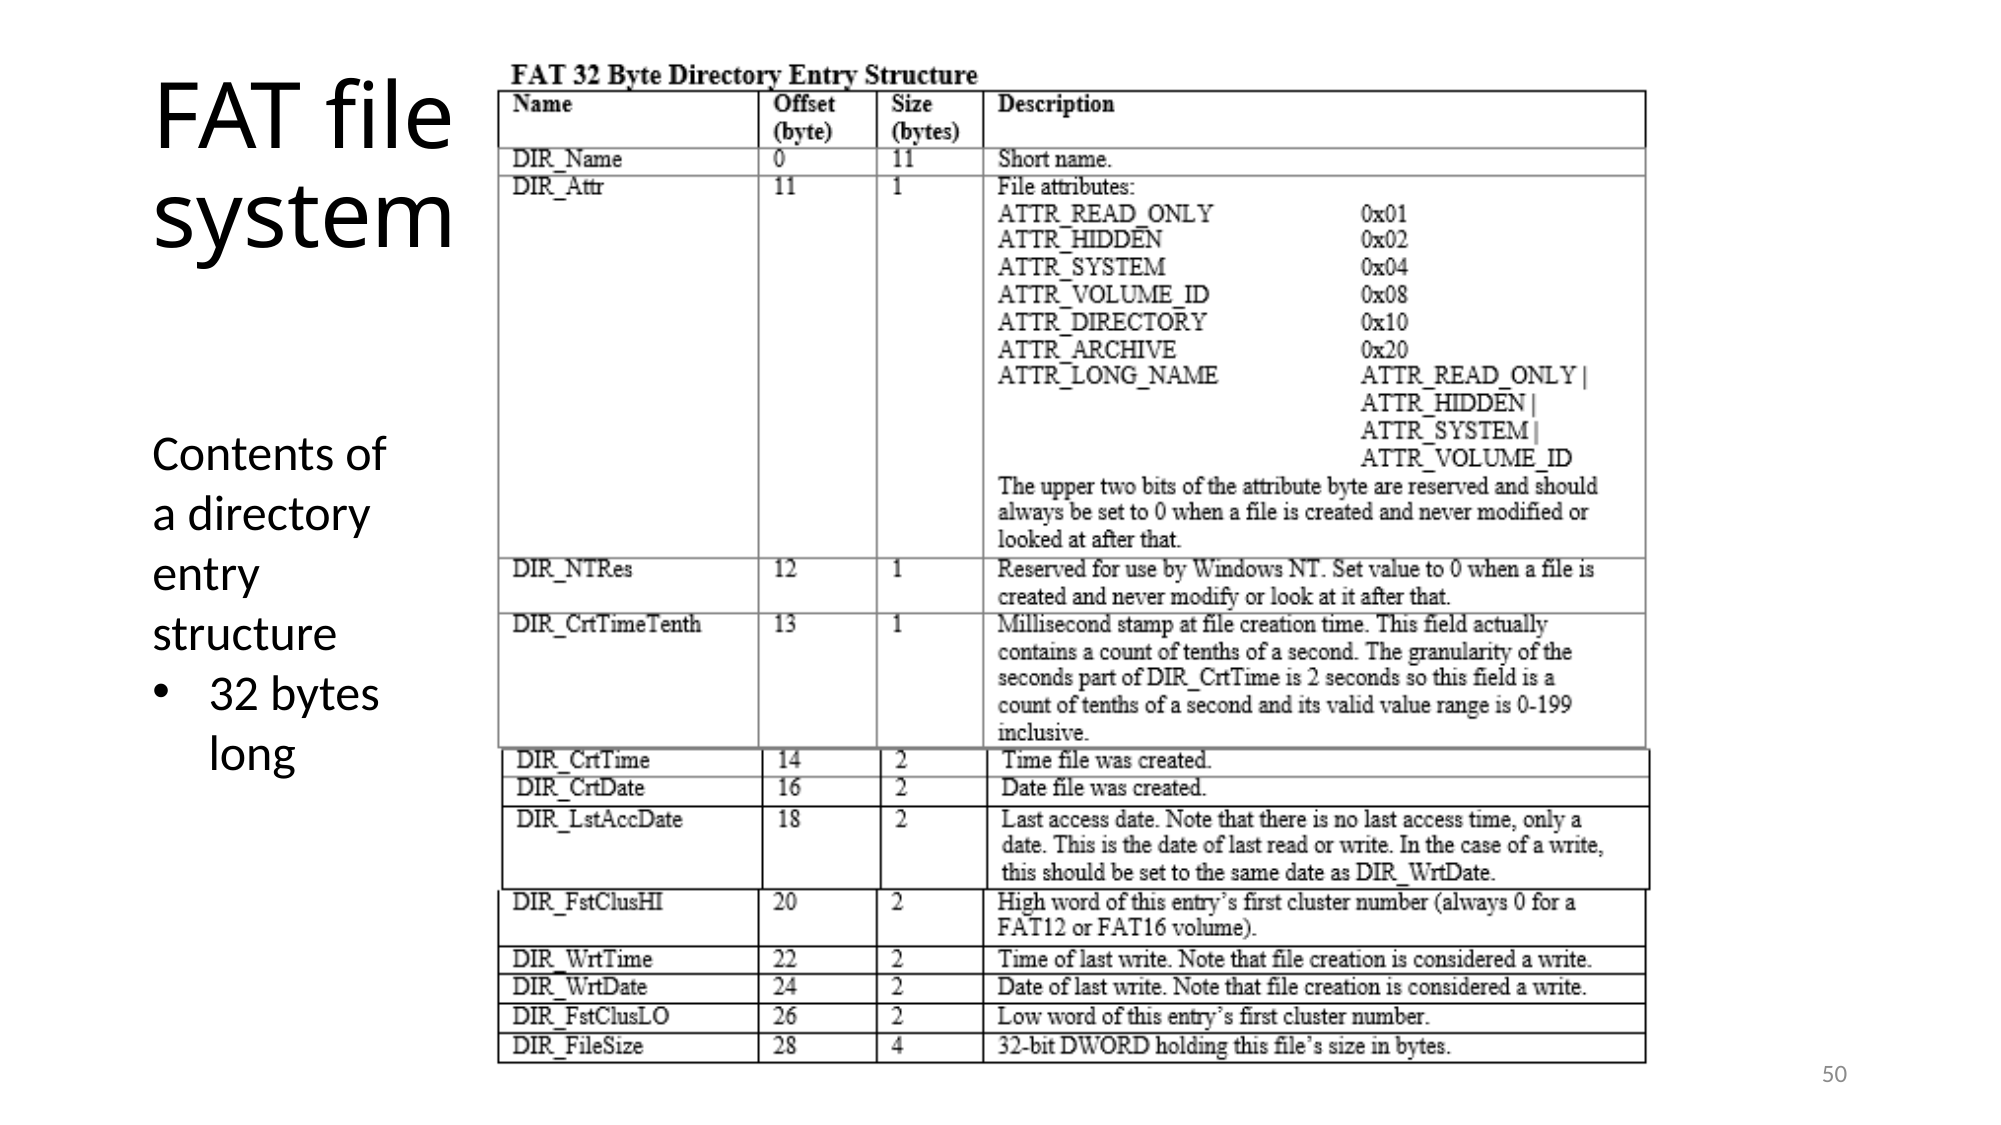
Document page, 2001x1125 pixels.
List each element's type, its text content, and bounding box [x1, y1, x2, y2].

slide_number 50 [1412, 1042, 1863, 1103]
text_box Contents of a directory entry structure 32 bytes long [137, 413, 432, 788]
picture [490, 59, 1653, 1072]
title FAT file system [137, 59, 490, 278]
